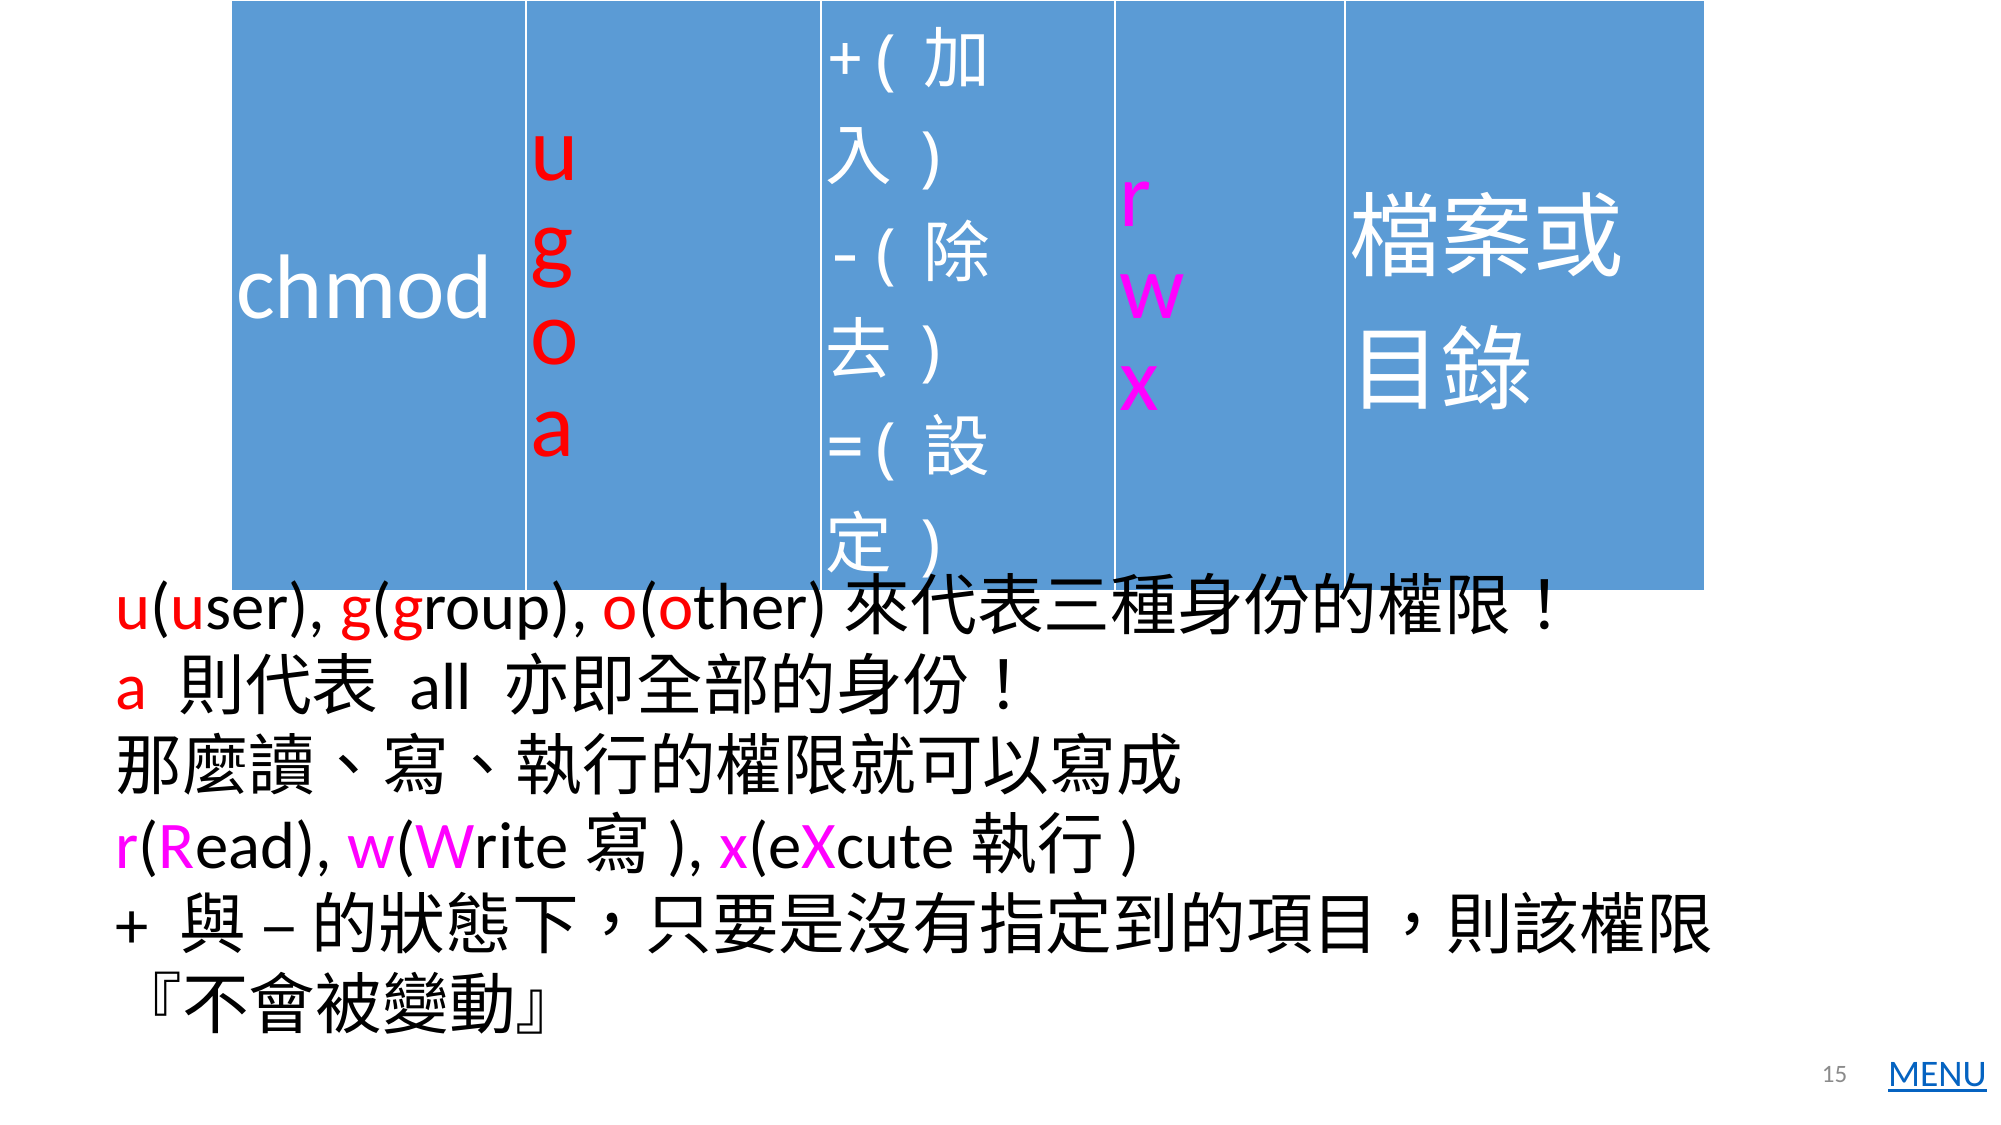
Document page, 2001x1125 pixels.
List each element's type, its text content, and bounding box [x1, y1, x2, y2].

table_header 檔案或目錄 [1346, 1, 1704, 555]
table_header u g o a [527, 1, 820, 555]
slide_number 15 [1412, 1042, 1863, 1103]
text_box u(user), g(group), o(other)來代表三種身份的權限！ a 則代表 all 亦即全部的身份！ 那麼讀、寫、執行的權限就可以寫成 r(Read), w(Write寫), x(eXcute執行) + 與 – 的狀態下，只要是沒有指定到的項目，則該權限『不會被變動』 [100, 555, 1836, 1050]
table_header +(加入) -(除去) =(設定) [822, 1, 1114, 555]
table_header chmod [232, 1, 525, 555]
table_header r w x [1116, 1, 1344, 555]
